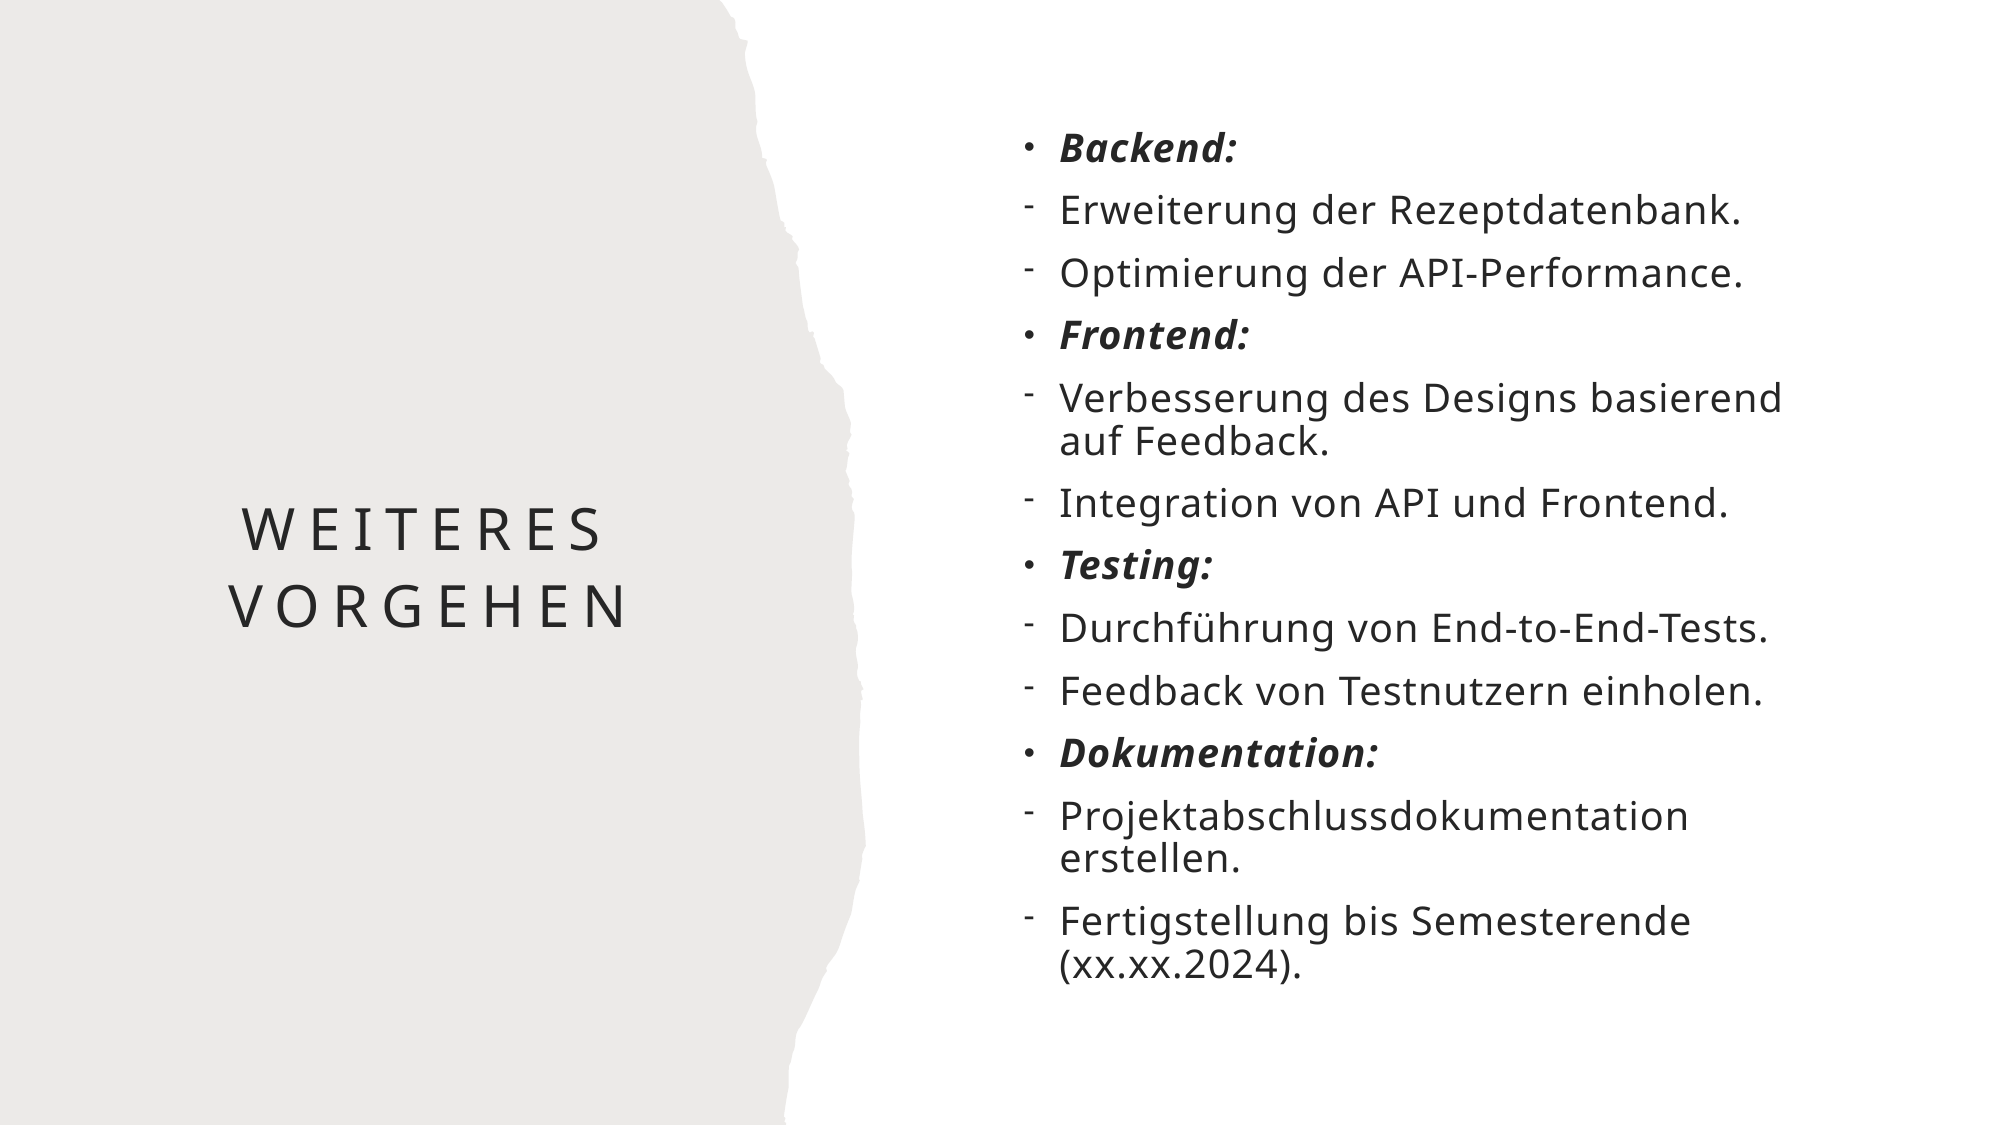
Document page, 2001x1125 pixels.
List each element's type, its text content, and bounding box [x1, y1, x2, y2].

text_box [722, 0, 2000, 1125]
text_box [0, 0, 867, 1125]
title Weiteres Vorgehen [116, 256, 739, 869]
list Backend: Erweiterung der Rezeptdatenbank. Optimierung der API-Performance. Frontend: Verbesserung des Designs basierend auf Feedback. Integration von API und Frontend. Testing: Durchführung von End-to-End-Tests. Feedback von Testnutzern einholen. Dokumentation: Projektabschlussdokumentation erstellen. Fertigstellung bis Semesterende (xx.xx.2024). [1008, 120, 1811, 1005]
